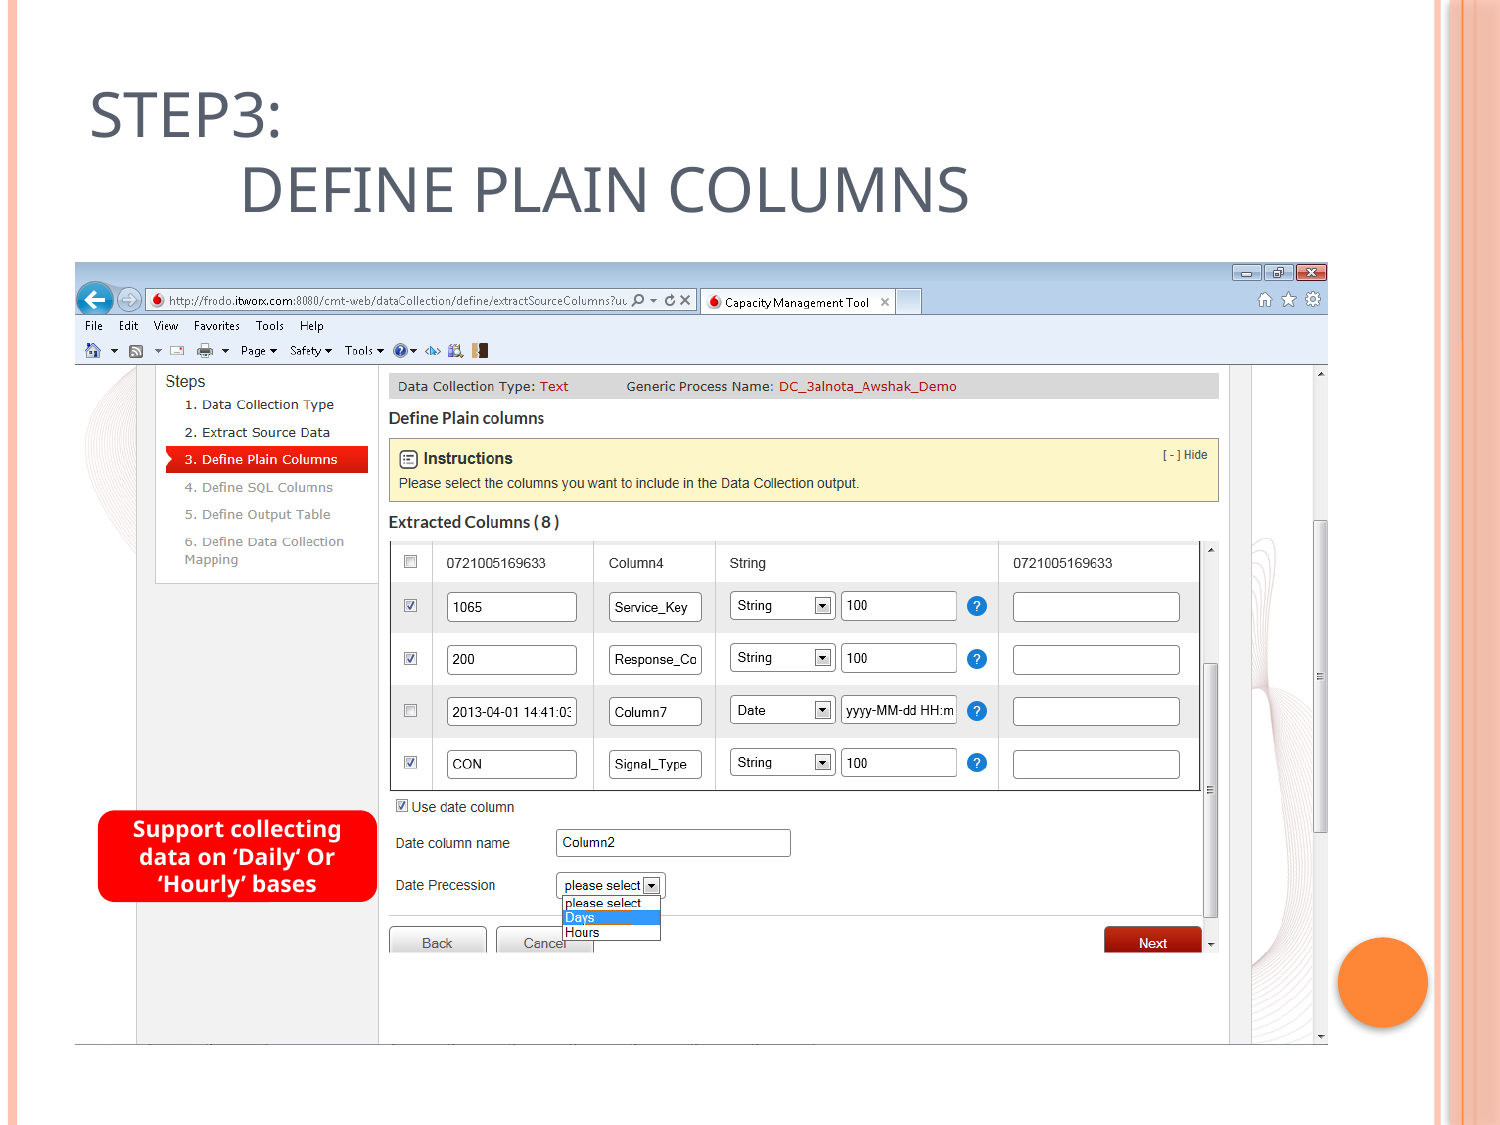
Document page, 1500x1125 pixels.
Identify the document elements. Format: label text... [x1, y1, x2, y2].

title Step3: define plain columns [75, 45, 1300, 233]
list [74, 261, 1328, 1046]
